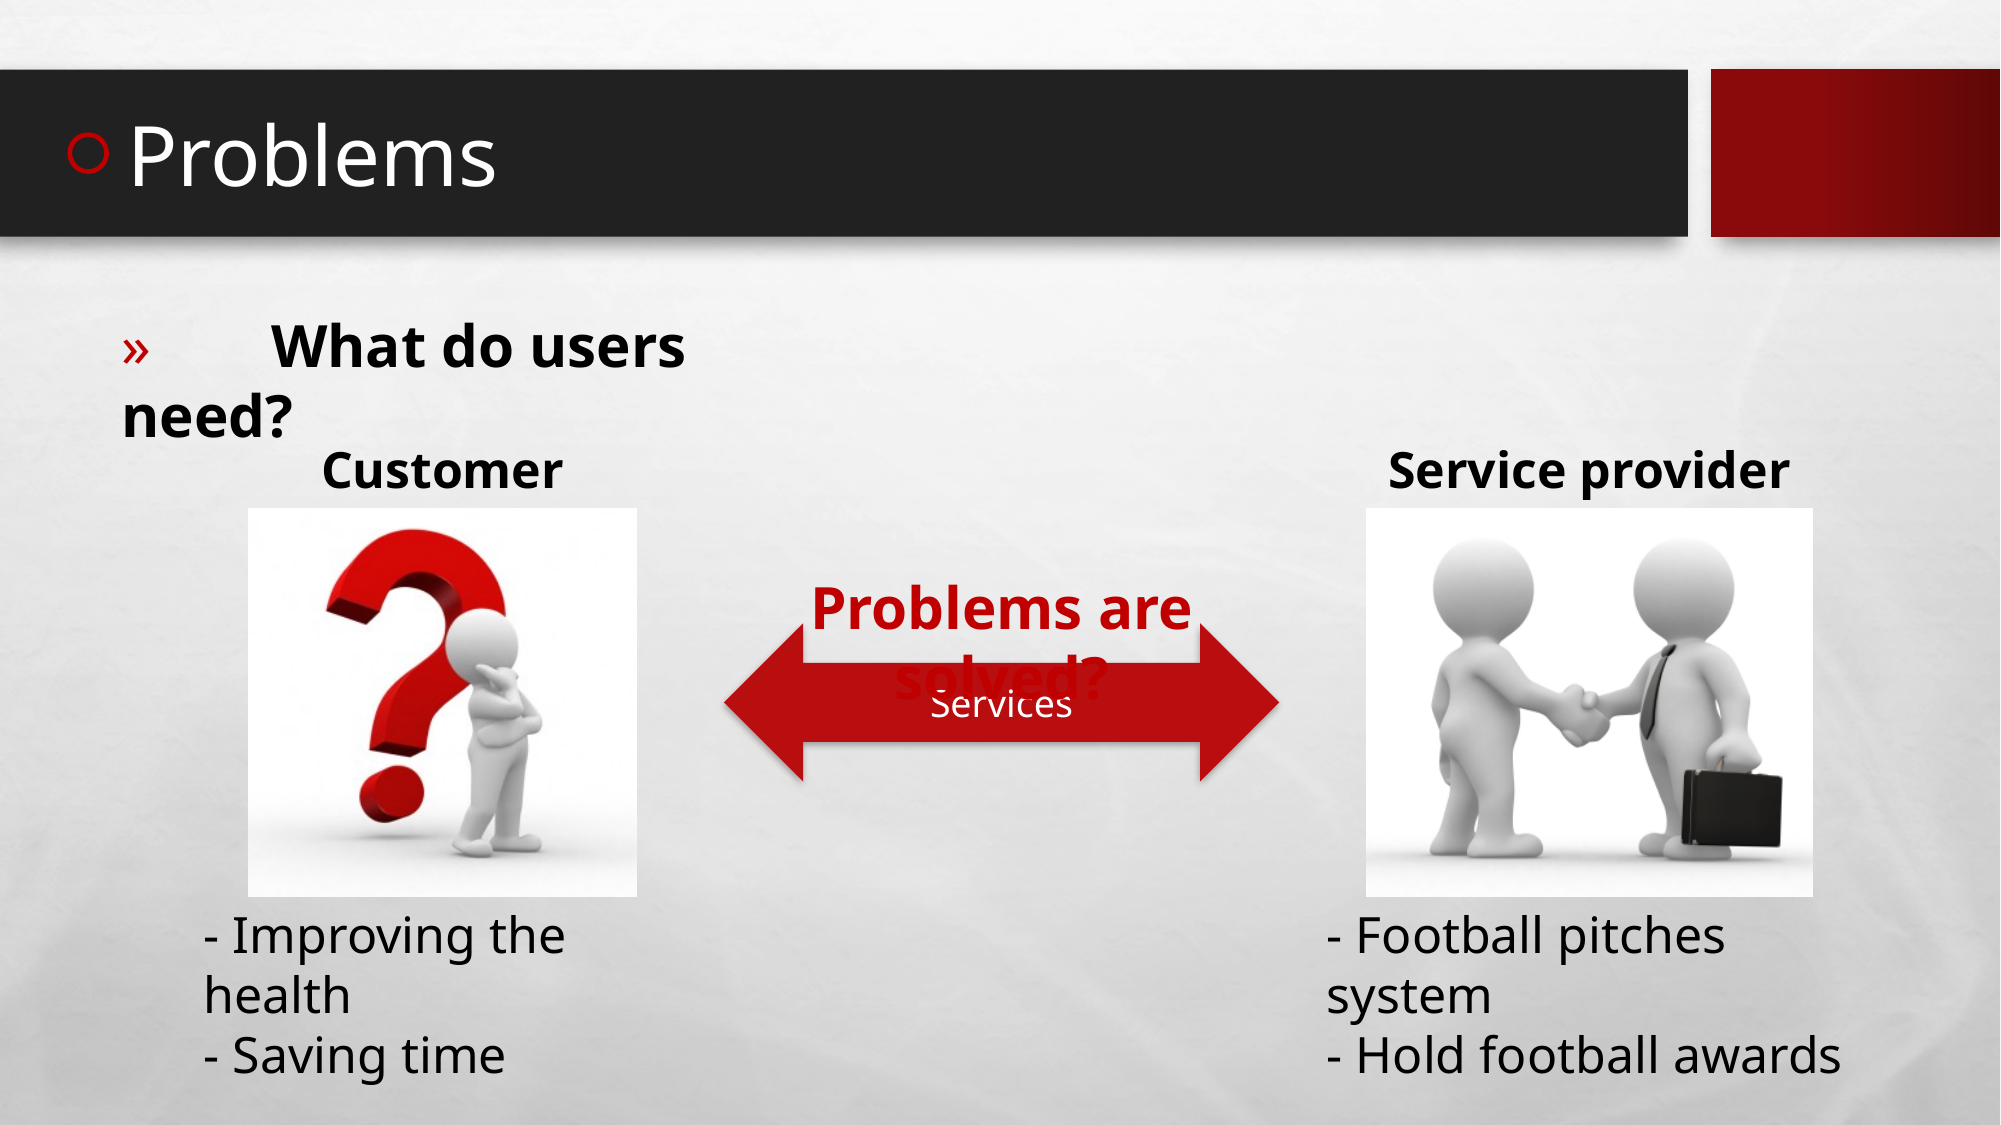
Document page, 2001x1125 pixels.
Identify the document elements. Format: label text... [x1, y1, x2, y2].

text_box - Improving the health - Saving time [188, 896, 696, 1092]
text_box - Football pitches system - Hold football awards [1312, 896, 1868, 1092]
text_box Services [722, 628, 1281, 783]
picture [248, 507, 637, 897]
text_box Problems are solved? [795, 563, 1208, 719]
text_box [1710, 68, 2000, 238]
text_box » What do users need? [106, 301, 880, 457]
text_box Customer [248, 430, 637, 506]
text_box Service provider [1366, 430, 1813, 506]
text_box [0, 69, 1689, 237]
picture [1366, 507, 1813, 897]
